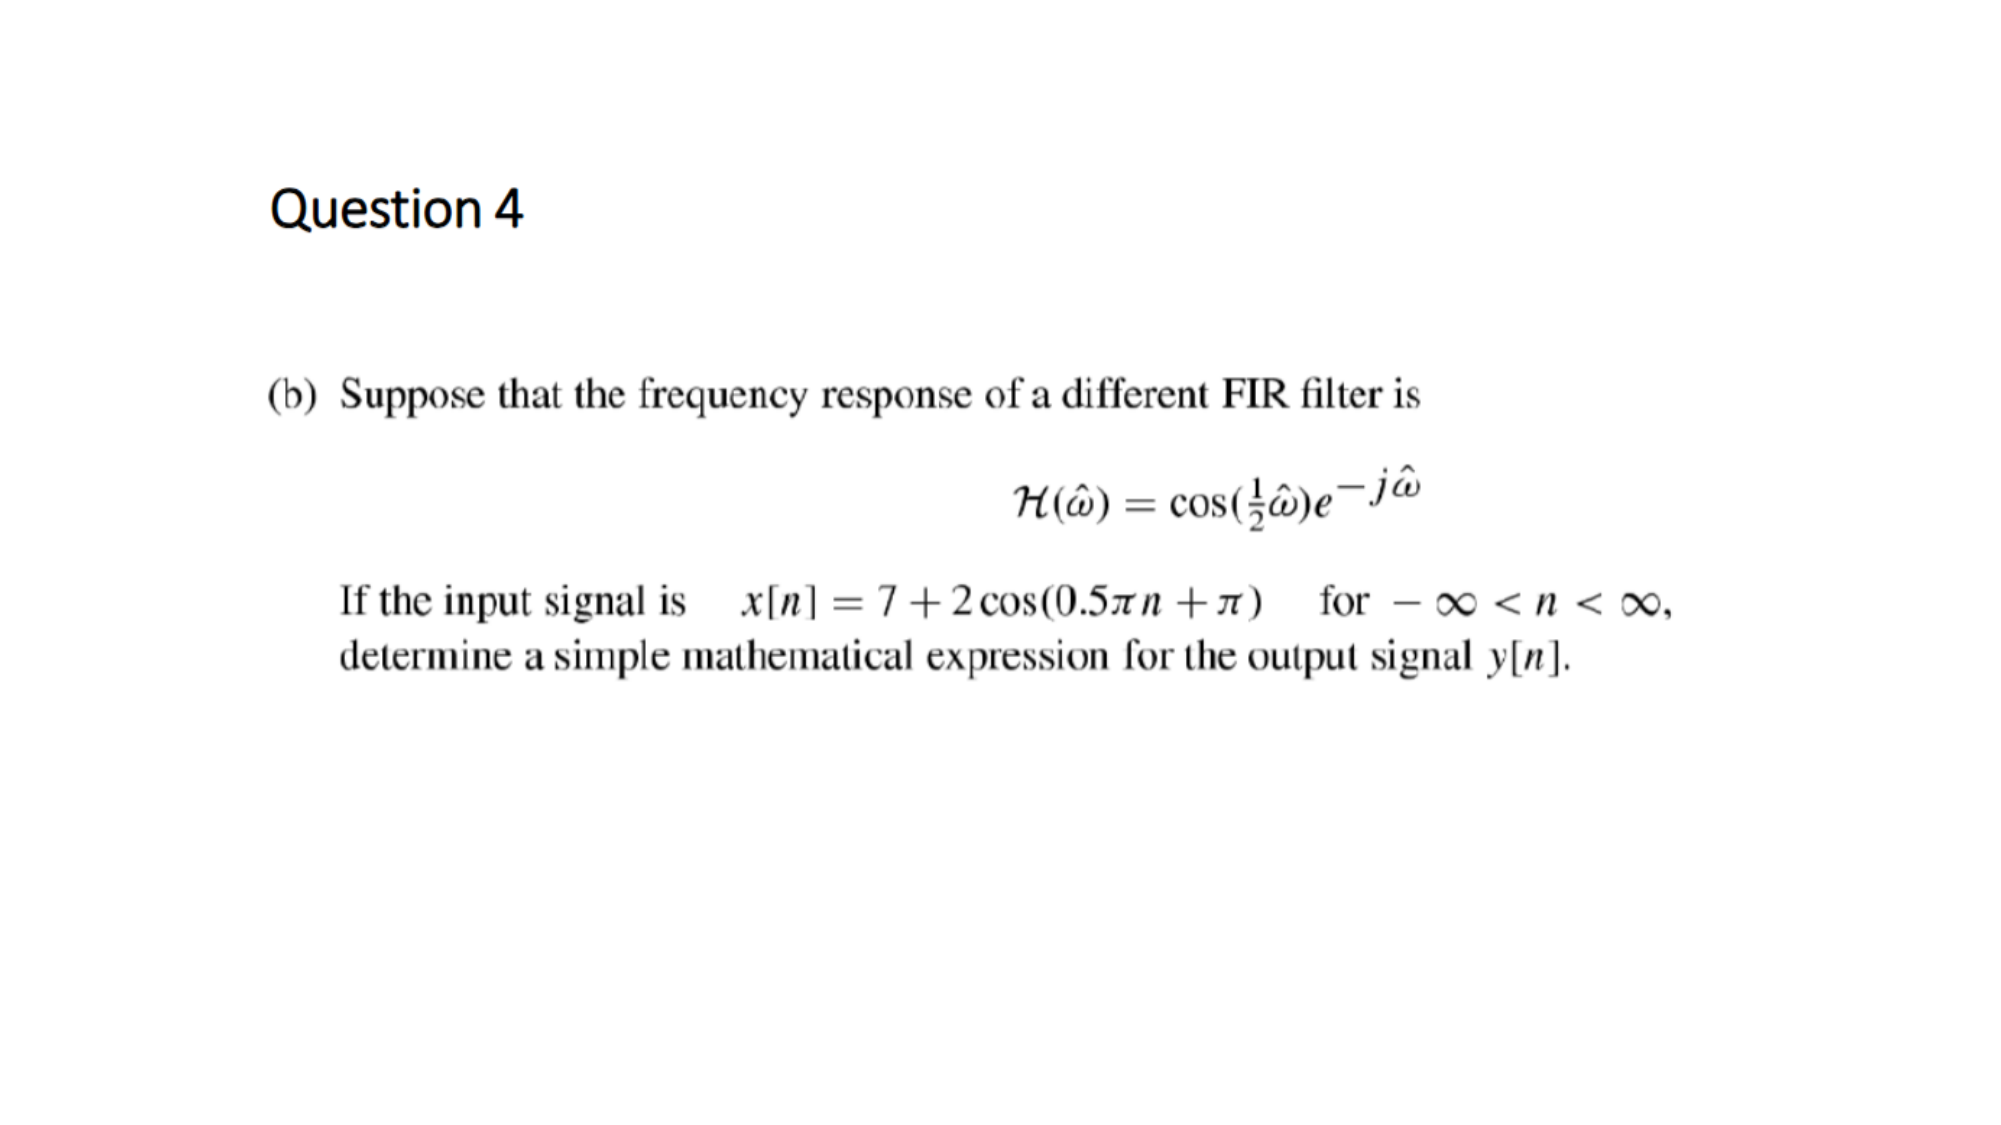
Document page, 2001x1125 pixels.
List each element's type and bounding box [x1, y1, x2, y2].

picture [251, 163, 1749, 741]
